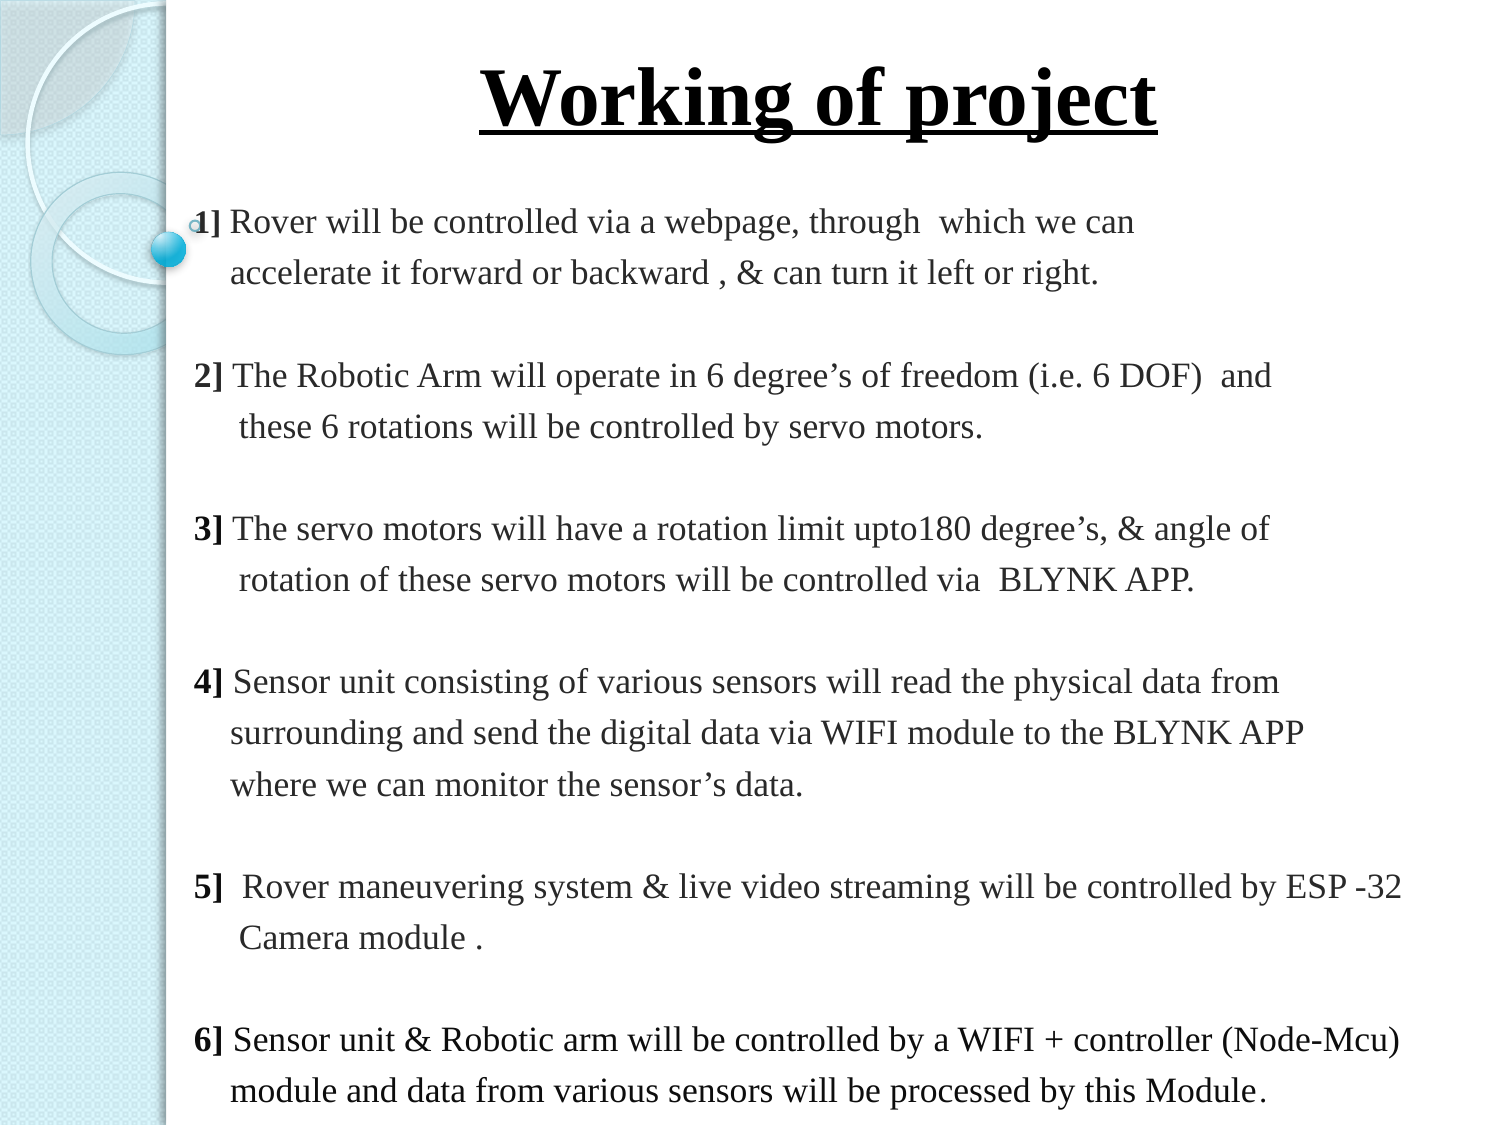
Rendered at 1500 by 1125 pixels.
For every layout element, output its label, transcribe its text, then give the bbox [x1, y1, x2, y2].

subtitle 1] Rover will be controlled via a webpage, through which we can accelerate it forward or backward , & can turn it left or right. 2] The Robotic Arm will operate in 6 degree’s of freedom (i.e. 6 DOF) and these 6 rotations will be controlled by servo motors. 3] The servo motors will have a rotation limit upto180 degree’s, & angle of rotation of these servo motors will be controlled via BLYNK APP. 4] Sensor unit consisting of various sensors will read the physical data from surrounding and send the digital data via WIFI module to the BLYNK APP where we can monitor the sensor’s data. 5] Rover maneuvering system & live video streaming will be controlled by ESP -32 Camera module . 6] Sensor unit & Robotic arm will be controlled by a WIFI + controller (Node-Mcu) module and data from various sensors will be processed by this Module. [174, 149, 1488, 1125]
title Working of project [99, 0, 1488, 150]
